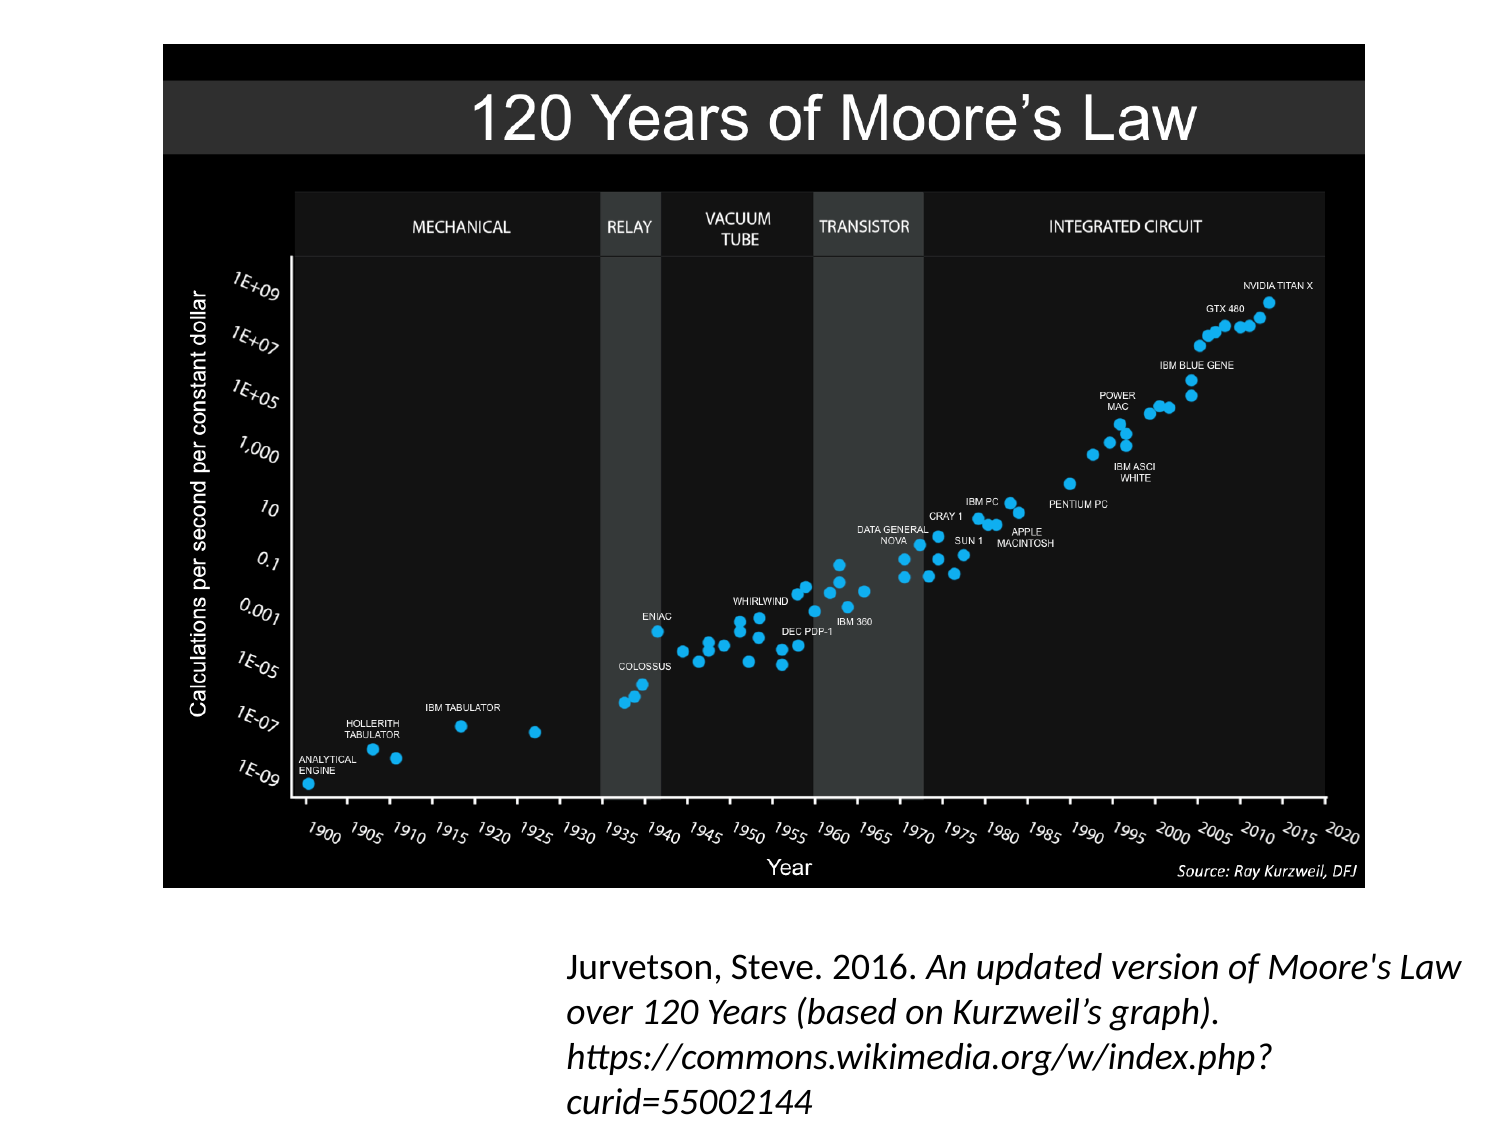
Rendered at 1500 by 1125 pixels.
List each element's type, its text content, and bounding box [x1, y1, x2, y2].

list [0, 44, 1500, 889]
text_box Jurvetson, Steve. 2016. An updated version of Moore's Law over 120 Years (based on Kurzweil’s graph). https://commons.wikimedia.org/w/index.php?curid=55002144 [551, 934, 1477, 1125]
